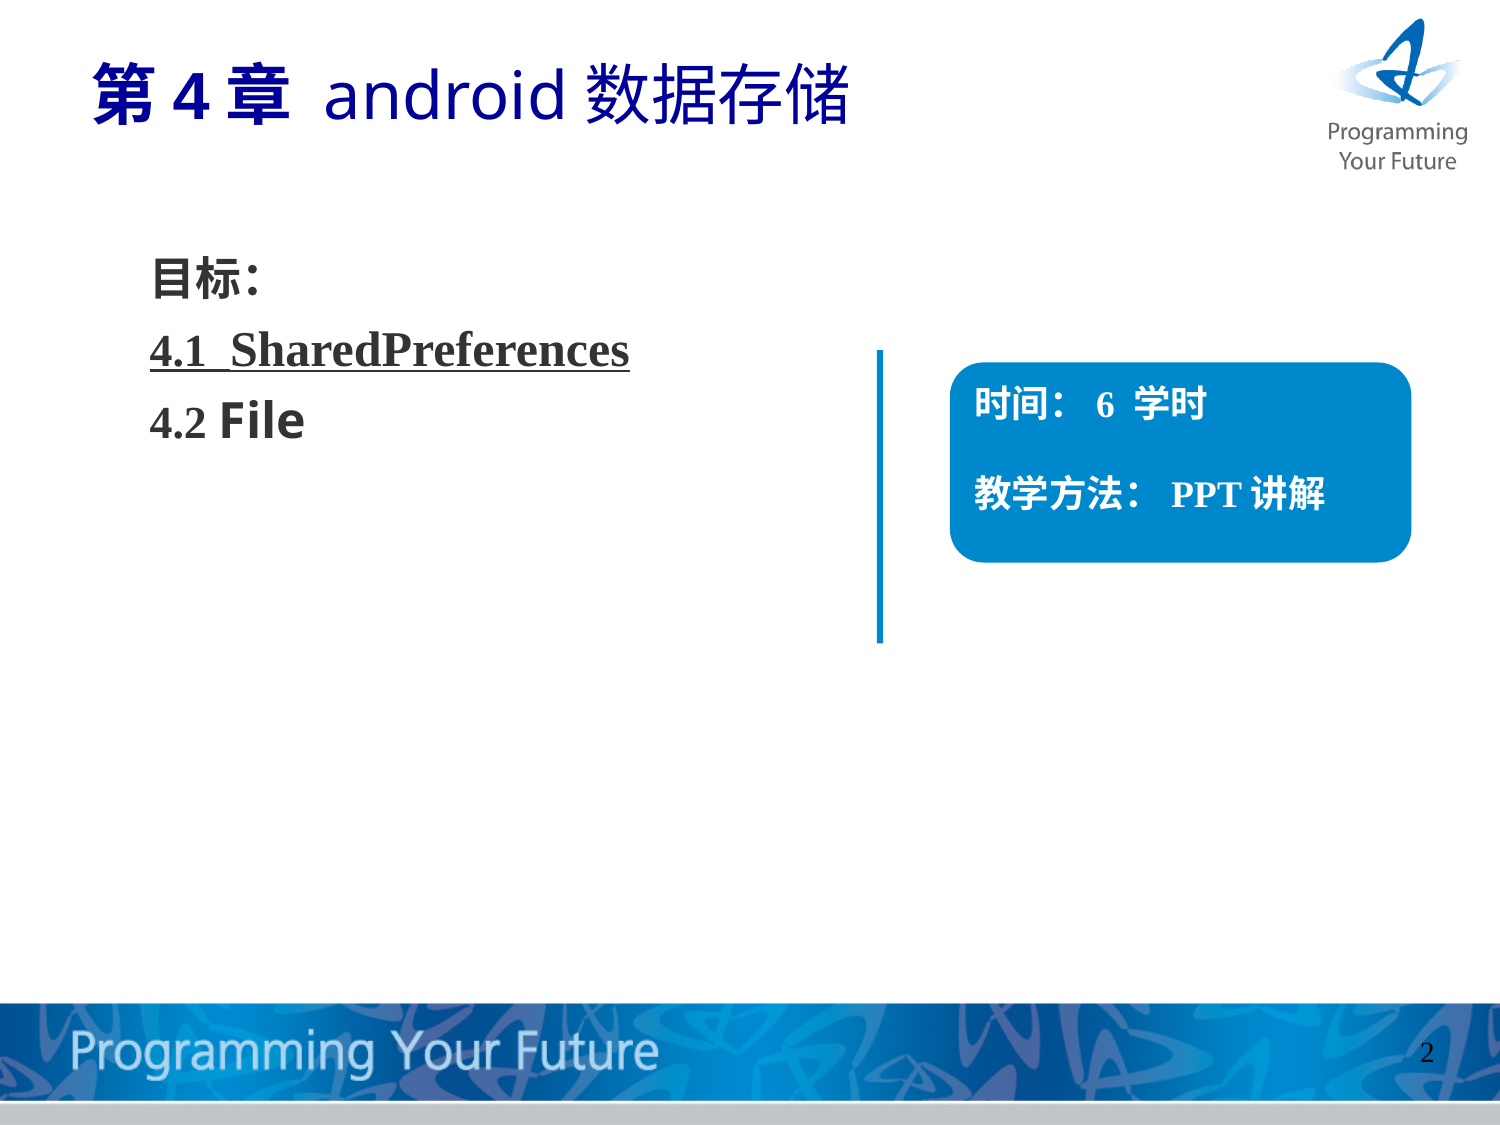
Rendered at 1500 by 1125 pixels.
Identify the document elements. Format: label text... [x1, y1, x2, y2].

text_box 时间：6 学时 教学方法：PPT讲解 [949, 362, 1412, 563]
picture [1297, 0, 1500, 213]
text_box 目标： 4.1 SharedPreferences 4.2 File [135, 231, 750, 870]
title 第4章 android数据存储 [74, 44, 1271, 162]
picture [0, 997, 1500, 1125]
